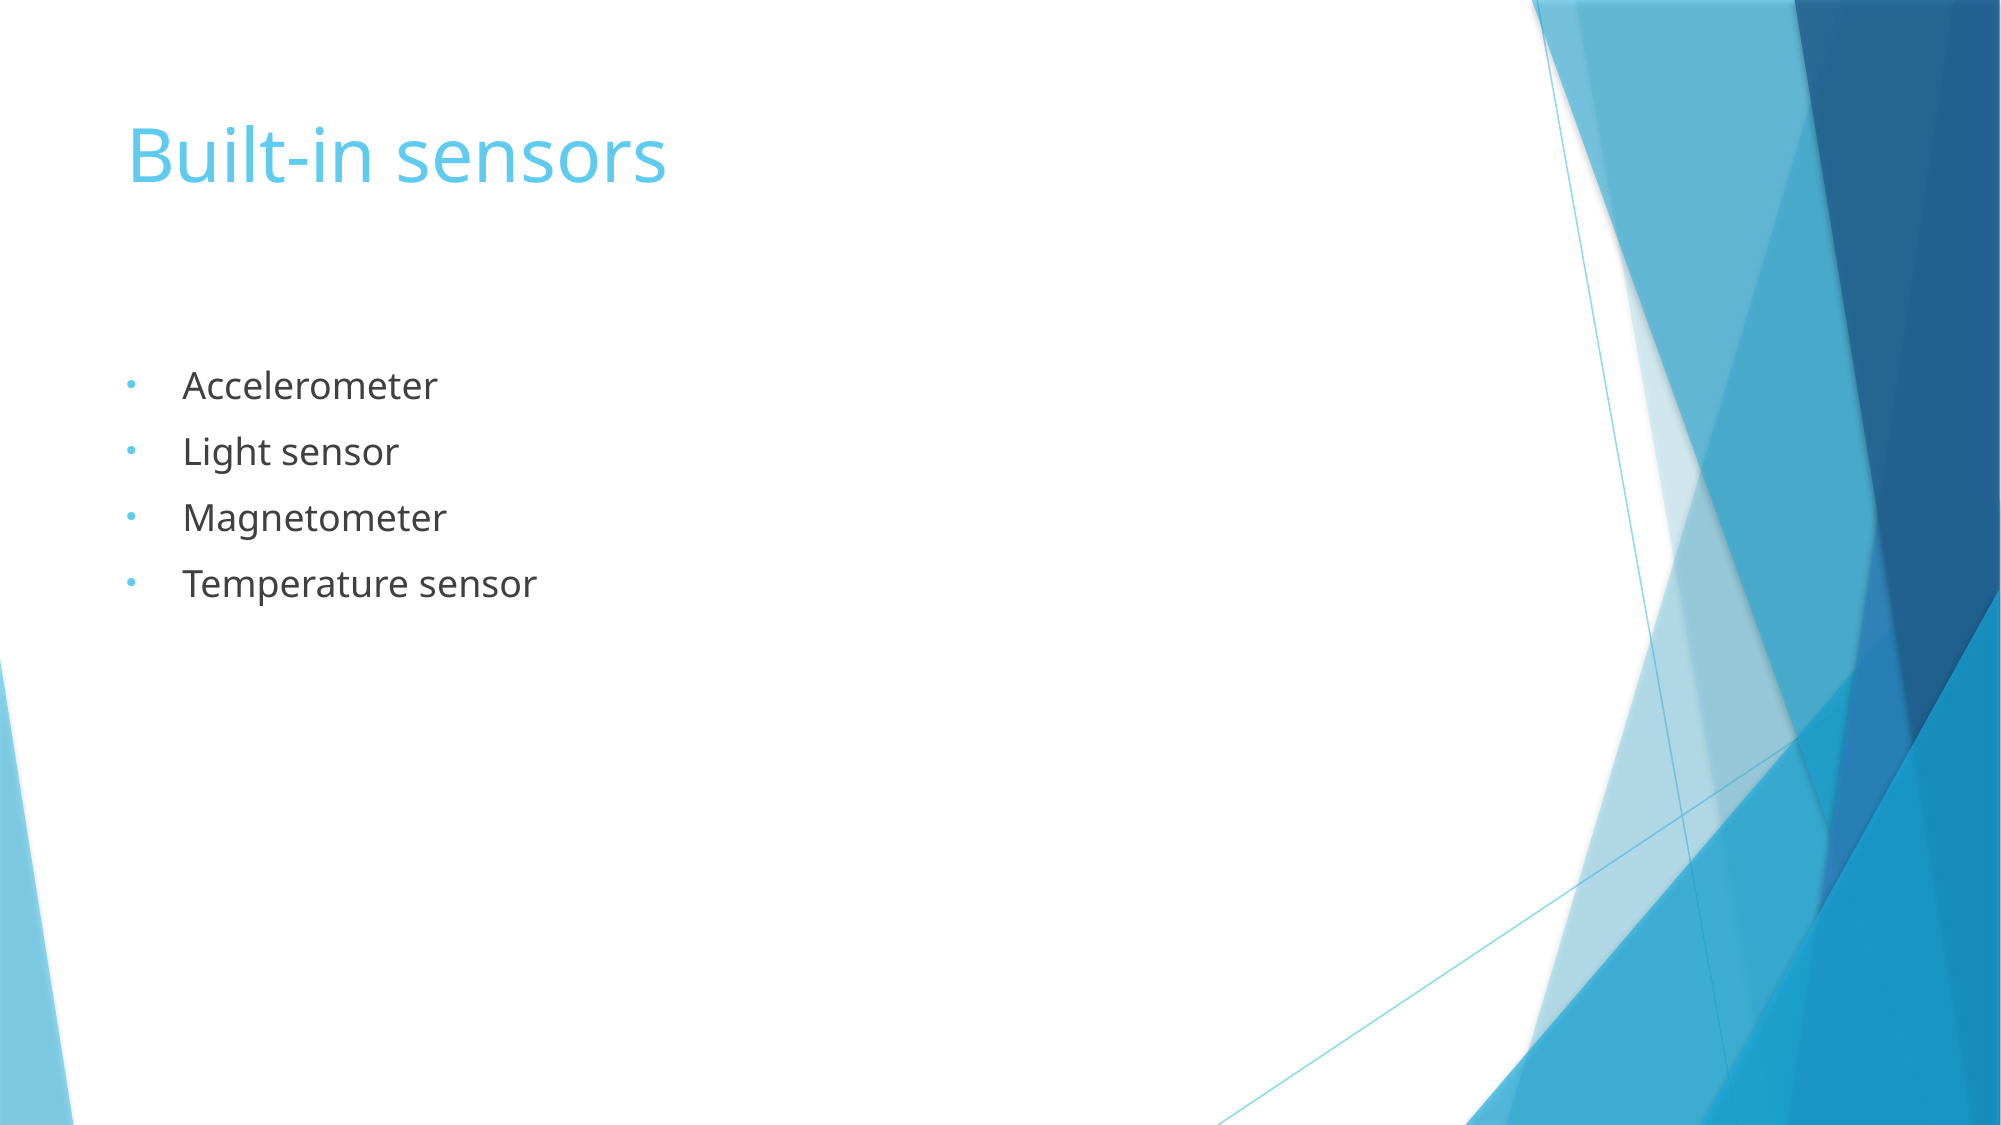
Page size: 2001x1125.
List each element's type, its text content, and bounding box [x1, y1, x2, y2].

title Built-in sensors [111, 99, 1522, 317]
list Accelerometer Light sensor Magnetometer Temperature sensor [111, 354, 1522, 992]
